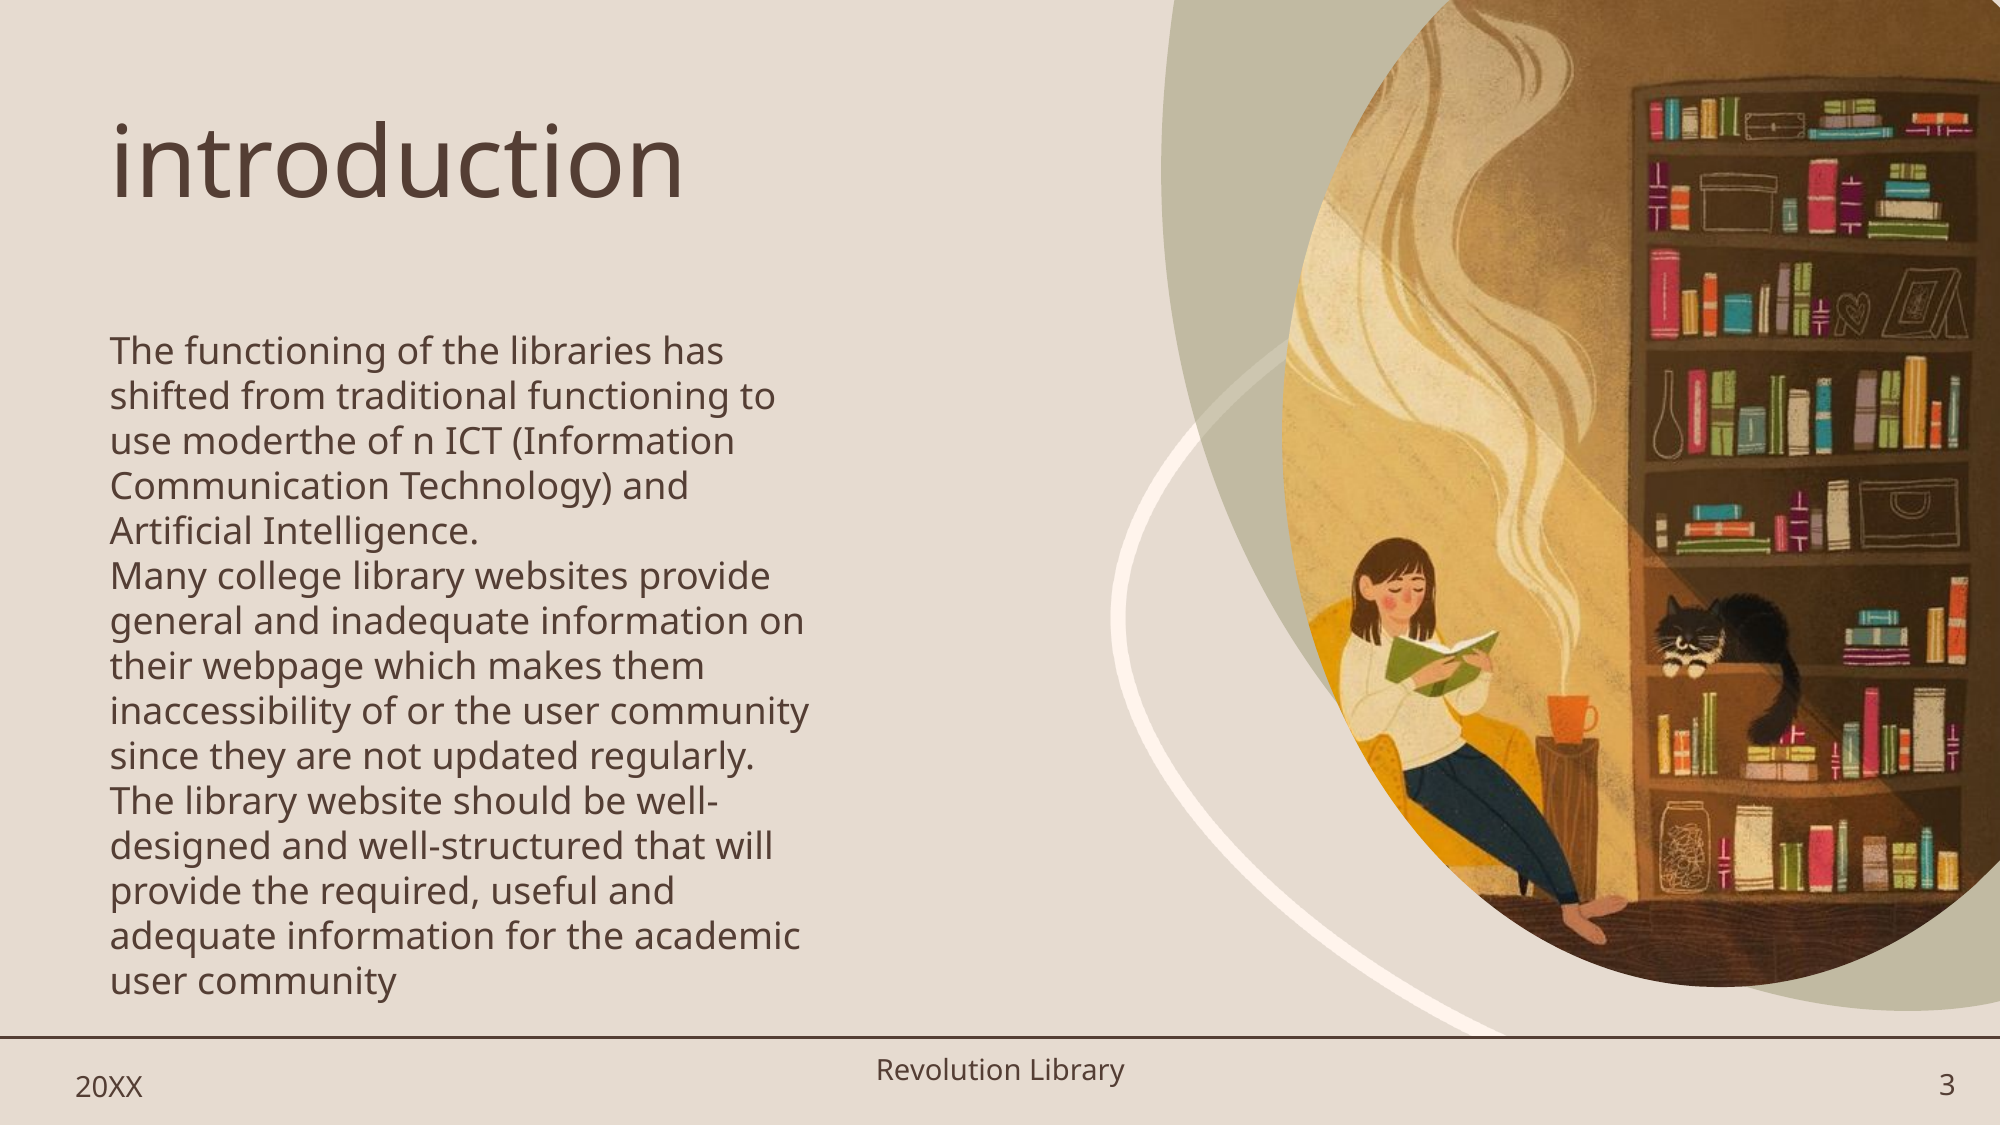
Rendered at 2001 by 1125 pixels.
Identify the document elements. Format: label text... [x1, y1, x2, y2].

list The functioning of the libraries has shifted from traditional functioning to use moderthe of n ICT (Information Communication Technology) and Artificial Intelligence. Many college library websites provide general and inadequate information on their webpage which makes them inaccessibility of or the user community since they are not updated regularly. The library website should be well-designed and well-structured that will provide the required, useful and adequate information for the academic user community [94, 319, 845, 988]
picture [1110, 0, 2000, 1036]
title introduction [94, 115, 1162, 227]
slide_number 3 [1808, 1060, 1971, 1112]
slide_number 20XX [60, 1060, 222, 1112]
footer Revolution Library [718, 1060, 1283, 1112]
